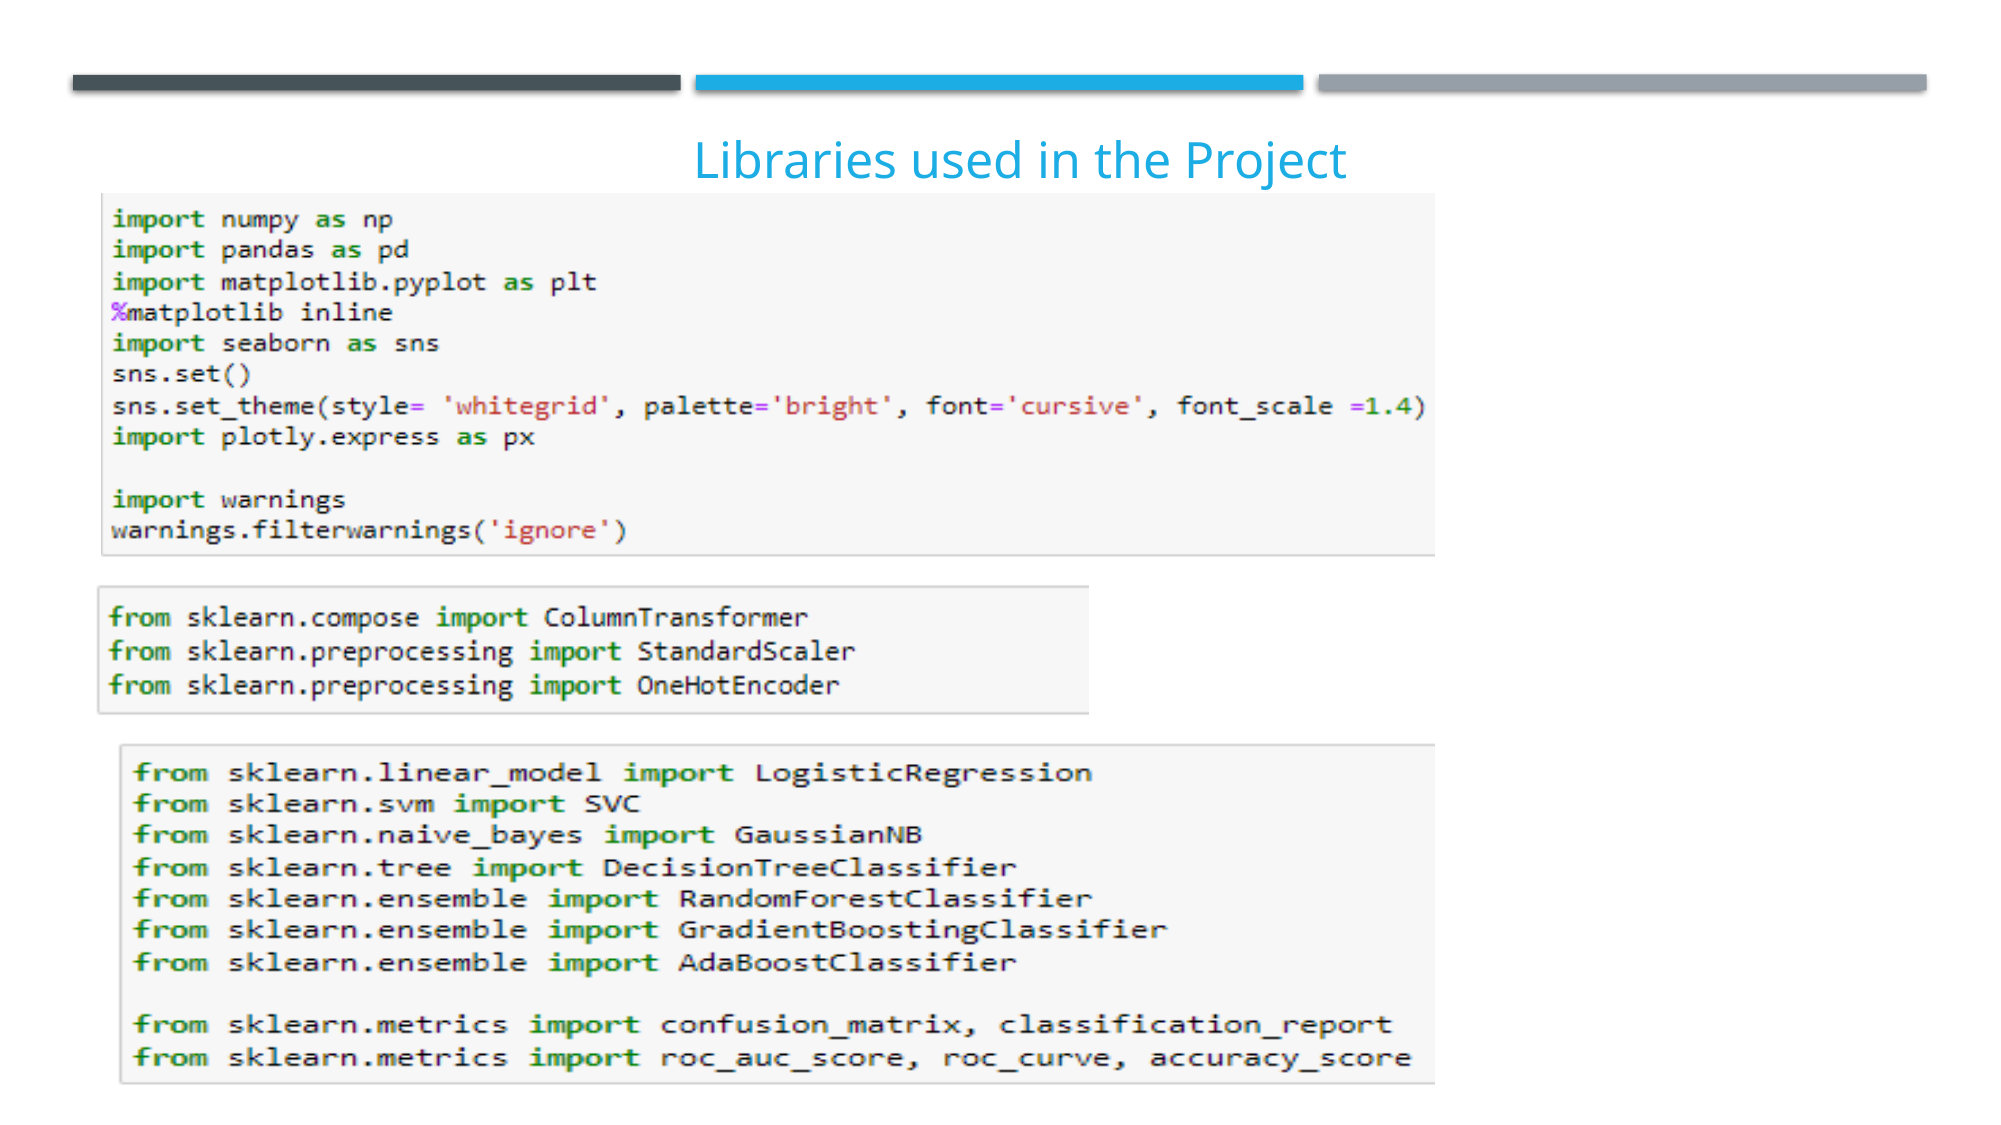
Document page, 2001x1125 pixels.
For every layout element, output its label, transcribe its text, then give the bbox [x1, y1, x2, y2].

title Libraries used in the Project [101, 101, 1941, 196]
picture [81, 192, 1436, 1088]
